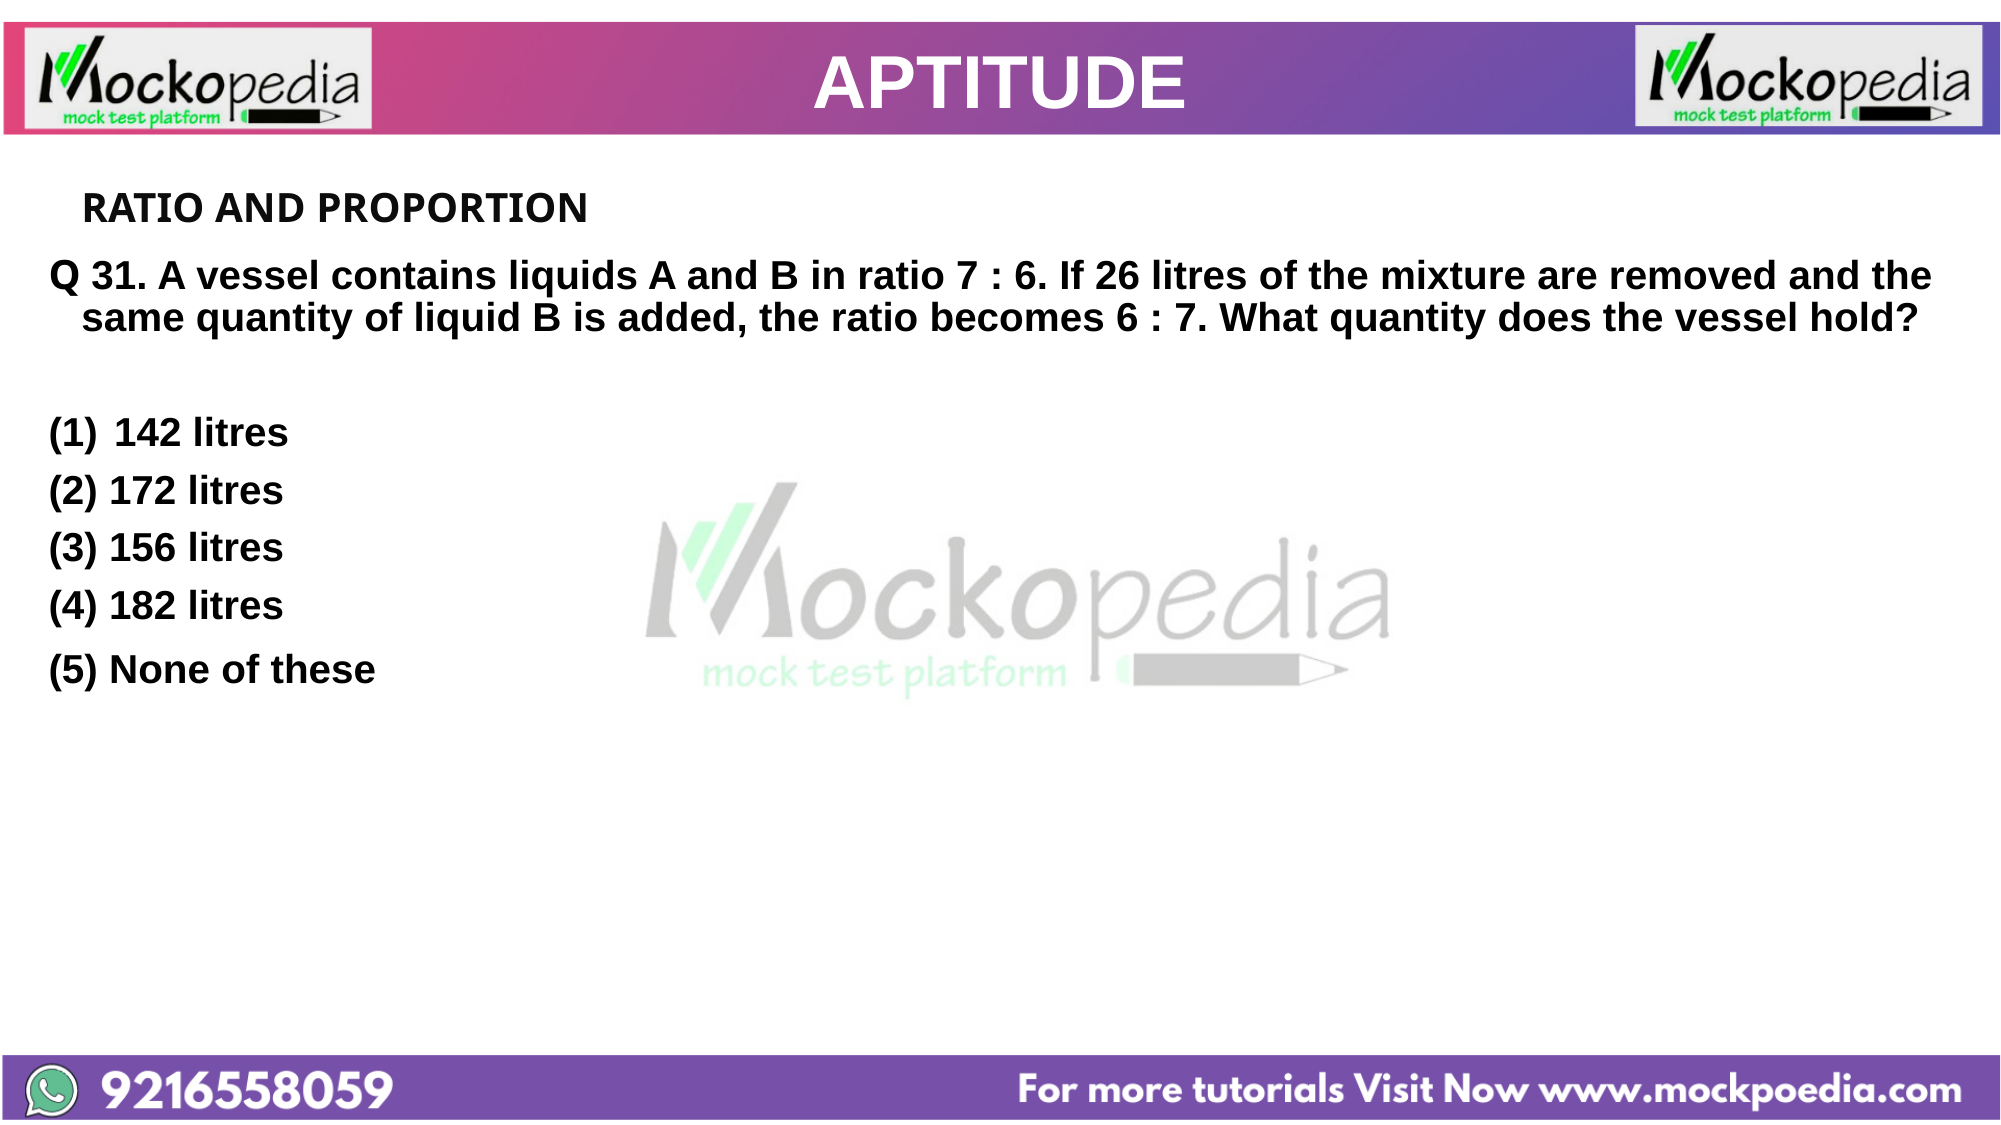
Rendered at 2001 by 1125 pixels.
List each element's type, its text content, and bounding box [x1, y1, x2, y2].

list RATIO AND PROPORTION Q 31. A vessel contains liquids A and B in ratio 7 : 6. If 26 litres of the mixture are removed and the same quantity of liquid B is added, the ratio becomes 6 : 7. What quantity does the vessel hold? 142 litres (2) 172 litres (3) 156 litres (4) 182 litres (5) None of these [33, 175, 1959, 1053]
title APTITUDE [41, 31, 1959, 142]
picture [0, 0, 2001, 1125]
